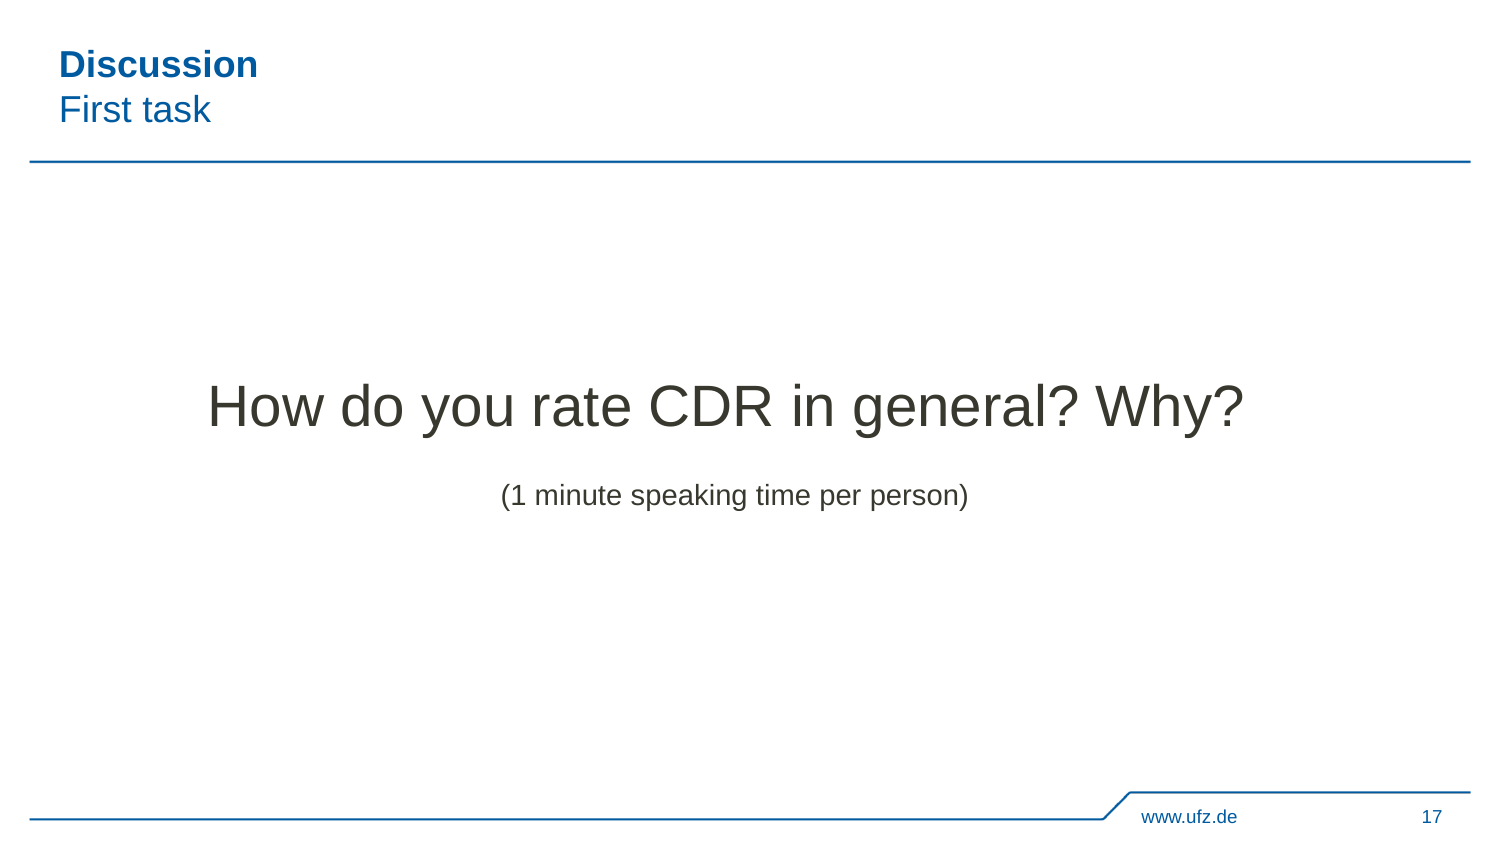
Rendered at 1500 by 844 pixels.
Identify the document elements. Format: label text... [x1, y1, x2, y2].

picture [0, 131, 1500, 192]
footer www.ufz.de [1141, 804, 1249, 829]
slide_number 17 [1358, 804, 1443, 828]
picture [0, 776, 1500, 836]
title Discussion First task [59, 39, 1441, 148]
list How do you rate CDR in general? Why? (1 minute speaking time per person) [59, 197, 1412, 718]
